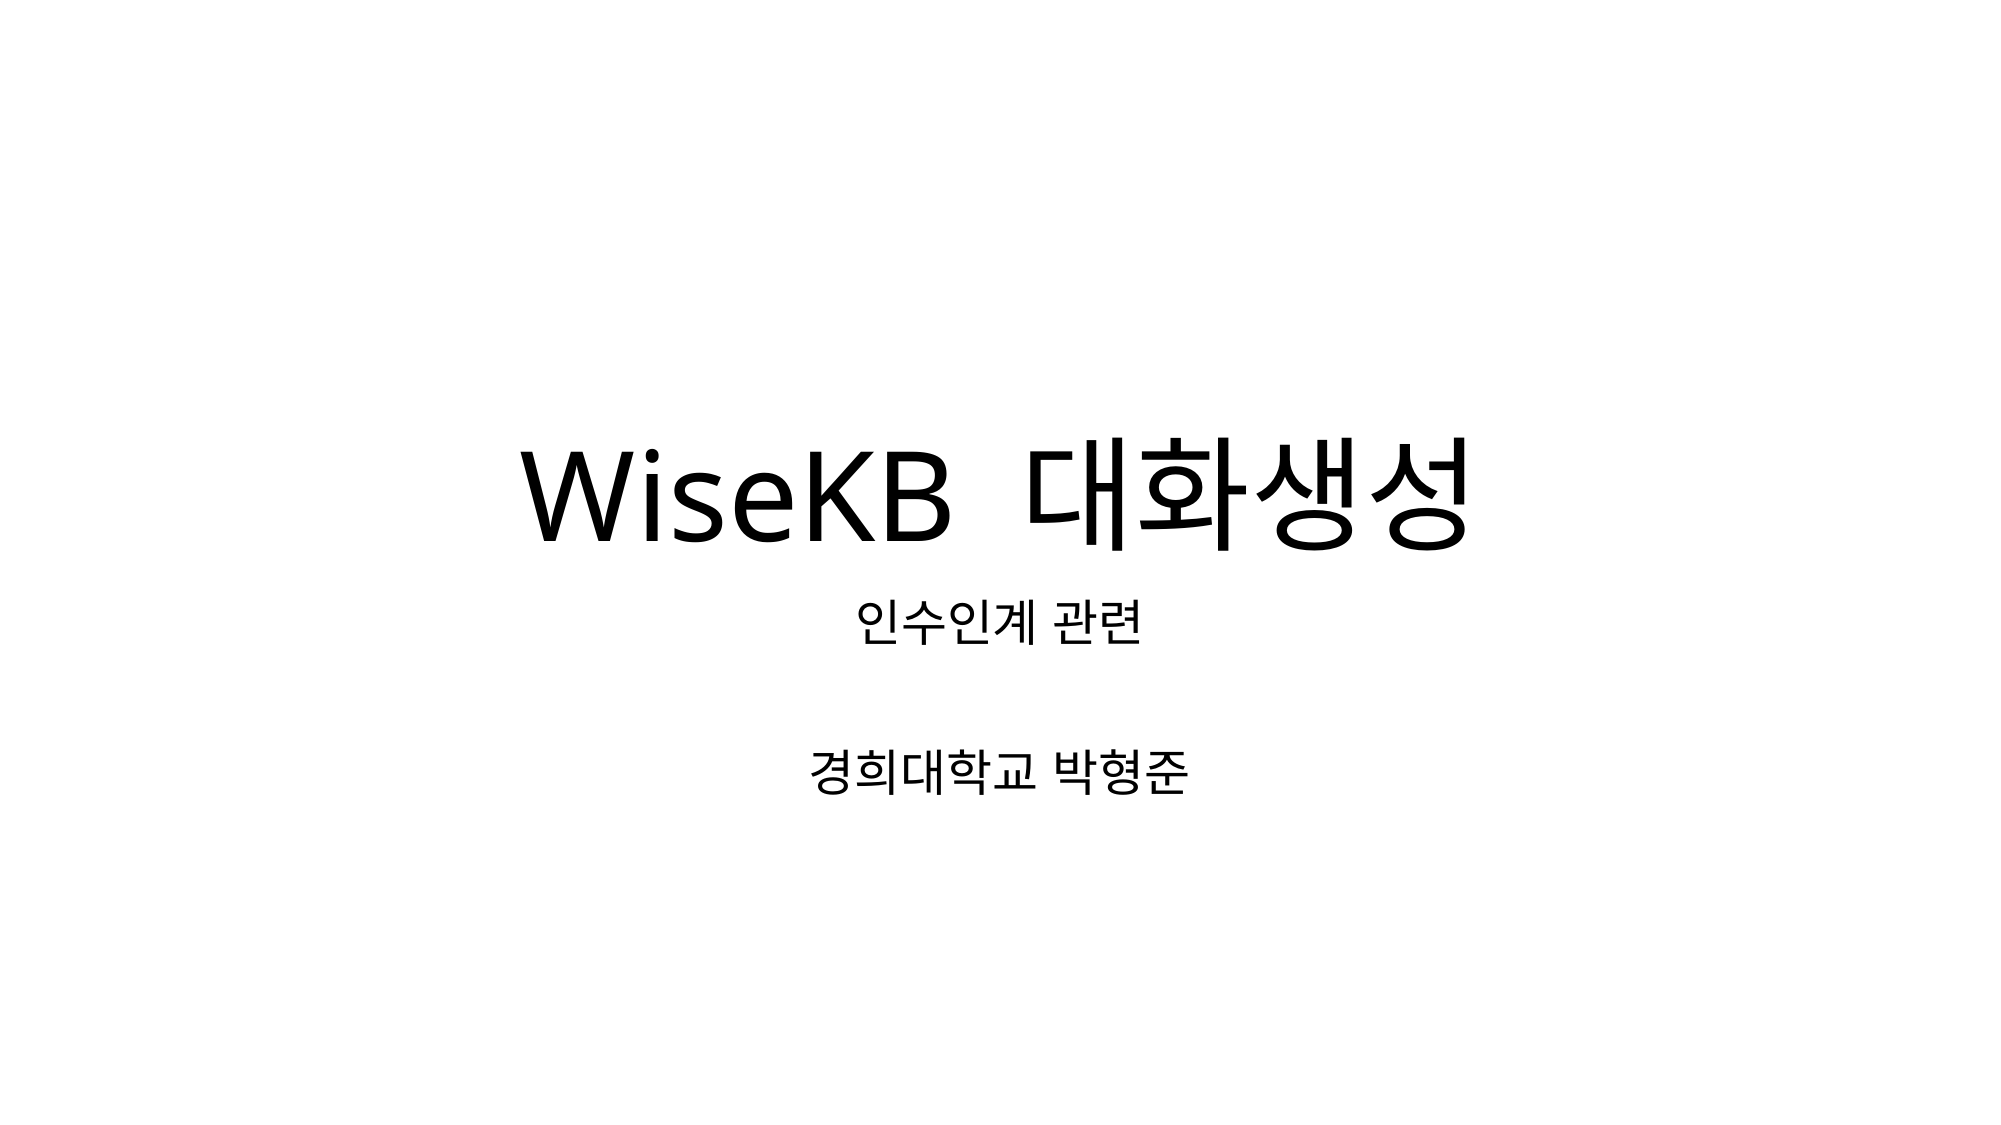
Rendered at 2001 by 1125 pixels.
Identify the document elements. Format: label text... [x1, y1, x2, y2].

subtitle 인수인계 관련 경희대학교 박형준 [249, 590, 1750, 863]
title WiseKB 대화생성 [249, 184, 1750, 576]
